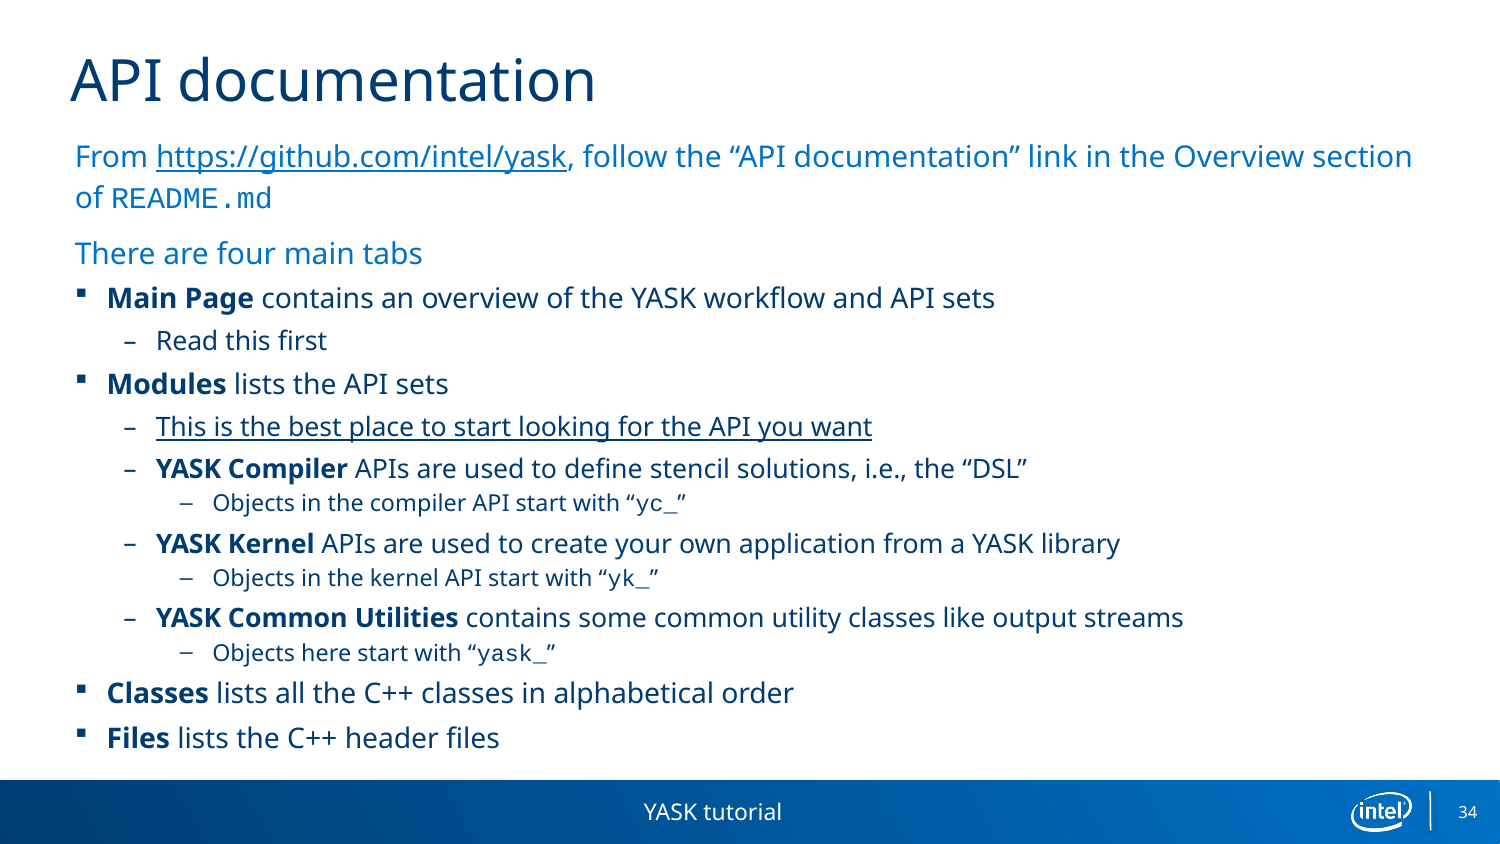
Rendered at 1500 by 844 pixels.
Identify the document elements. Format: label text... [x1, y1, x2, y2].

title API documentation [55, 35, 1425, 123]
footer YASK tutorial [439, 789, 988, 835]
slide_number 34 [1127, 791, 1478, 837]
list From https://github.com/intel/yask, follow the “API documentation” link in the Overview section of README.md There are four main tabs Main Page contains an overview of the YASK workflow and API sets Read this first Modules lists the API sets This is the best place to start looking for the API you want YASK Compiler APIs are used to define stencil solutions, i.e., the “DSL” Objects in the compiler API start with “yc_” YASK Kernel APIs are used to create your own application from a YASK library Objects in the kernel API start with “yk_” YASK Common Utilities contains some common utility classes like output streams Objects here start with “yask_” Classes lists all the C++ classes in alphabetical order Files lists the C++ header files [74, 137, 1425, 760]
